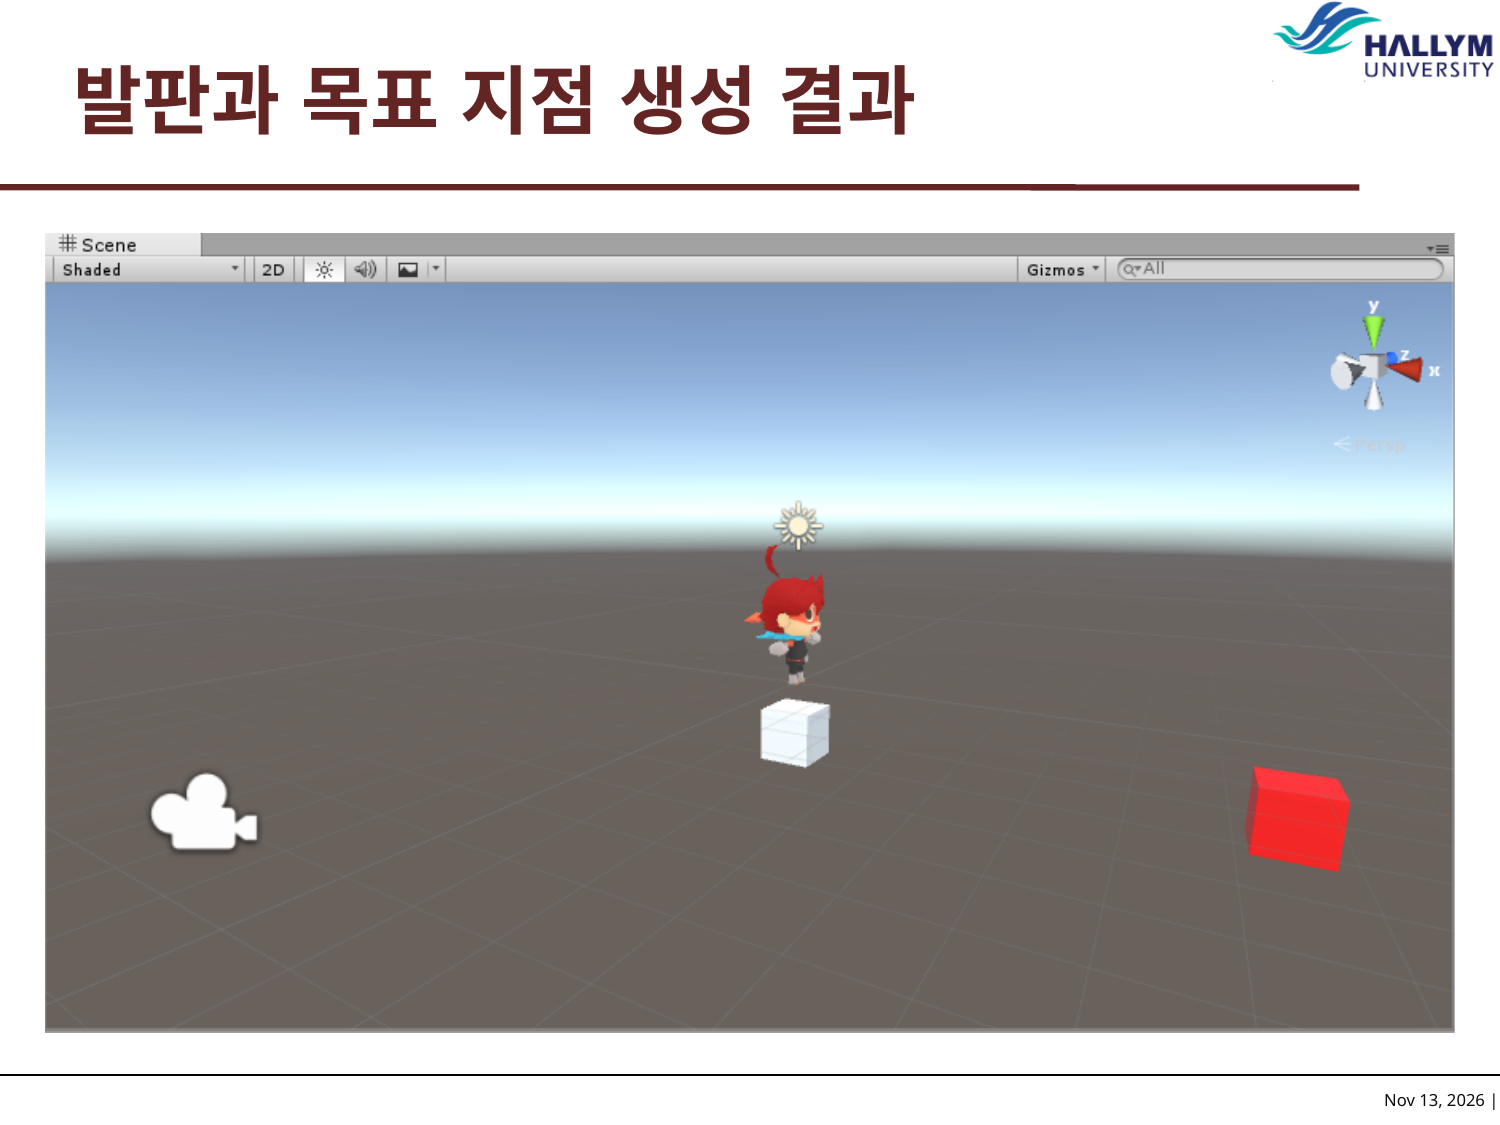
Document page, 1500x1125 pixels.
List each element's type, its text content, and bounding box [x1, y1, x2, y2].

title 발판과 목표 지점 생성 결과 [44, 33, 1395, 164]
picture [44, 232, 1455, 1033]
picture [1269, 0, 1500, 82]
